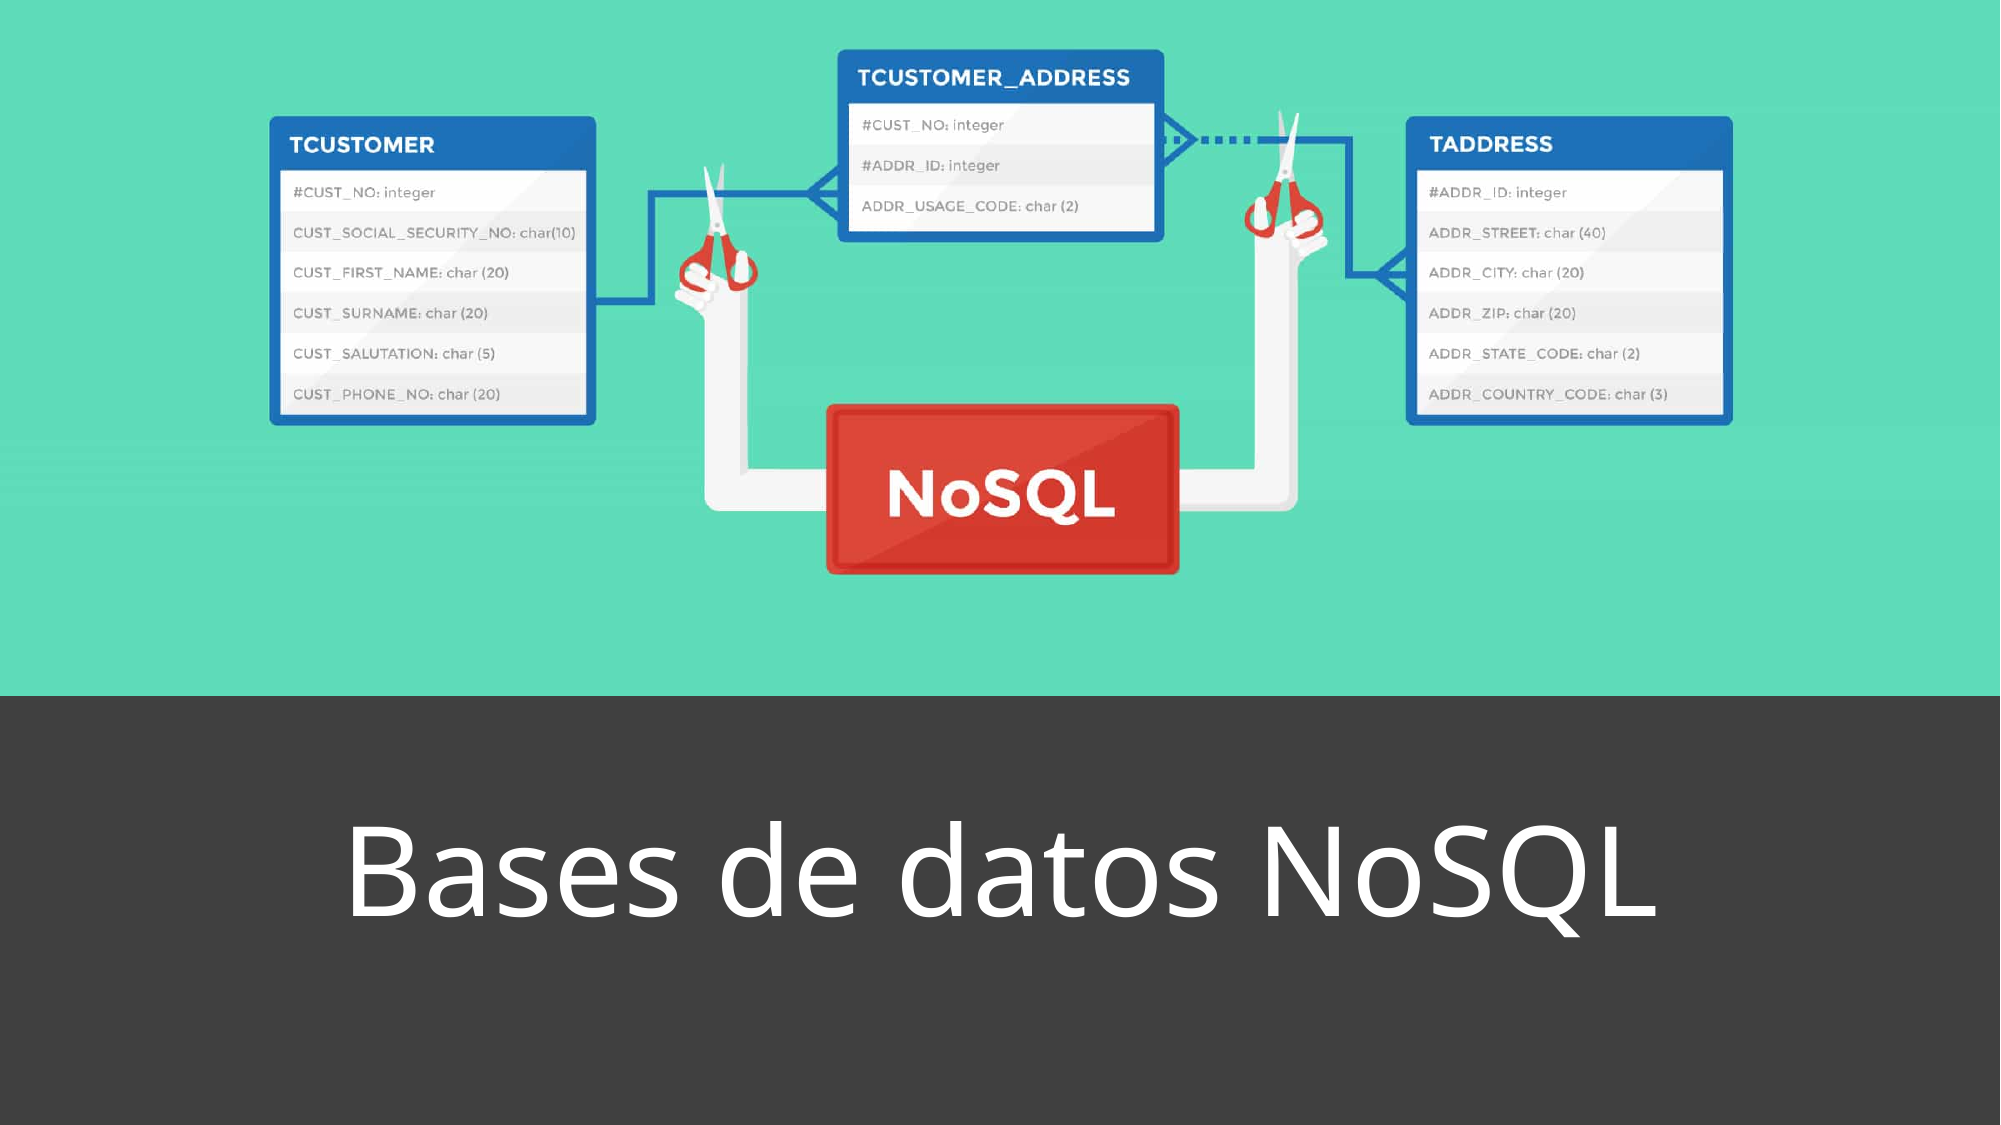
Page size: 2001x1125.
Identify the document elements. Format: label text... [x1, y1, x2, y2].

text_box [0, 696, 2000, 1125]
title Bases de datos NoSQL [106, 747, 1895, 951]
picture [0, 0, 2000, 696]
